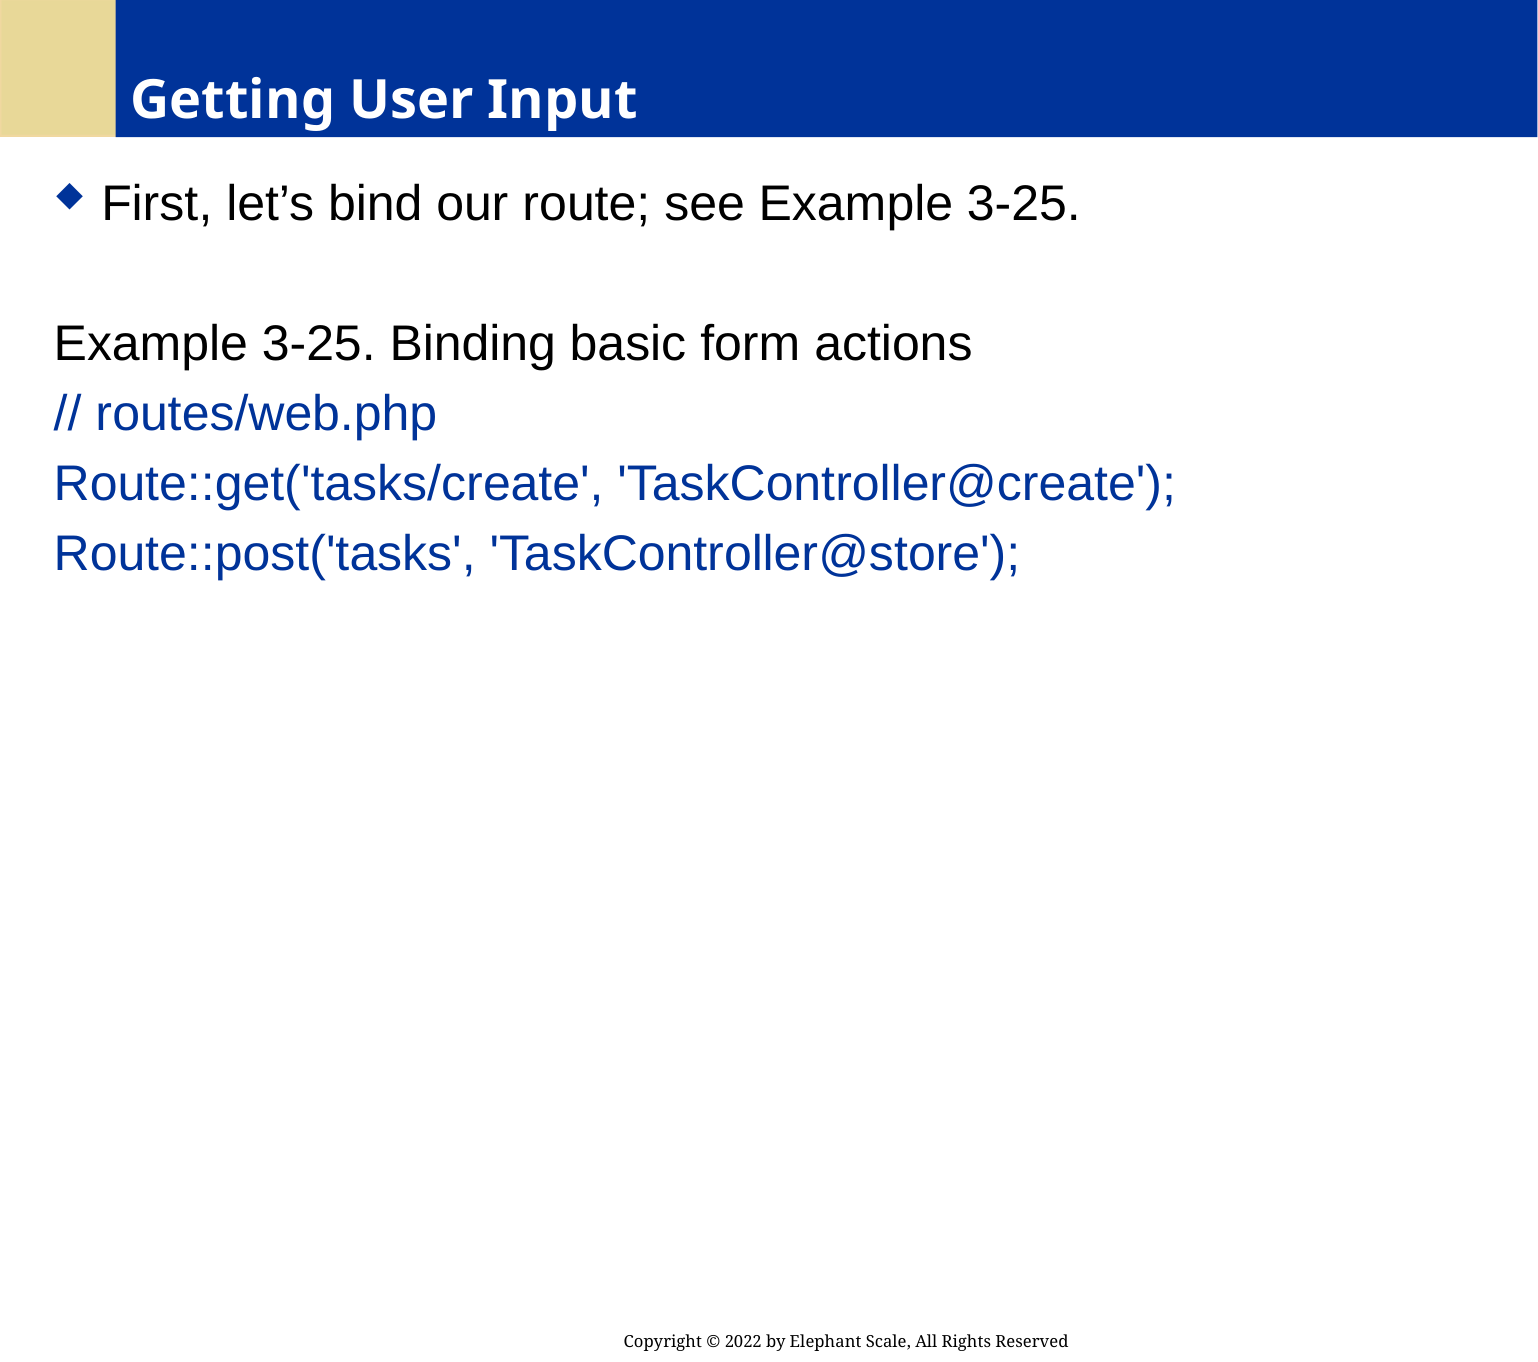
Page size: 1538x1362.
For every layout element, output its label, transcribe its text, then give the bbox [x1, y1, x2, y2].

text_box Copyright © 2022 by Elephant Scale, All Rights Reserved [608, 1322, 1085, 1358]
title Getting User Input [115, 0, 1538, 138]
picture [0, 0, 115, 137]
list First, let’s bind our route; see Example 3-25. Example 3-25. Binding basic form actions // routes/web.php Route::get('tasks/create', 'TaskController@create'); Route::post('tasks', 'TaskController@store'); [38, 162, 1432, 1284]
